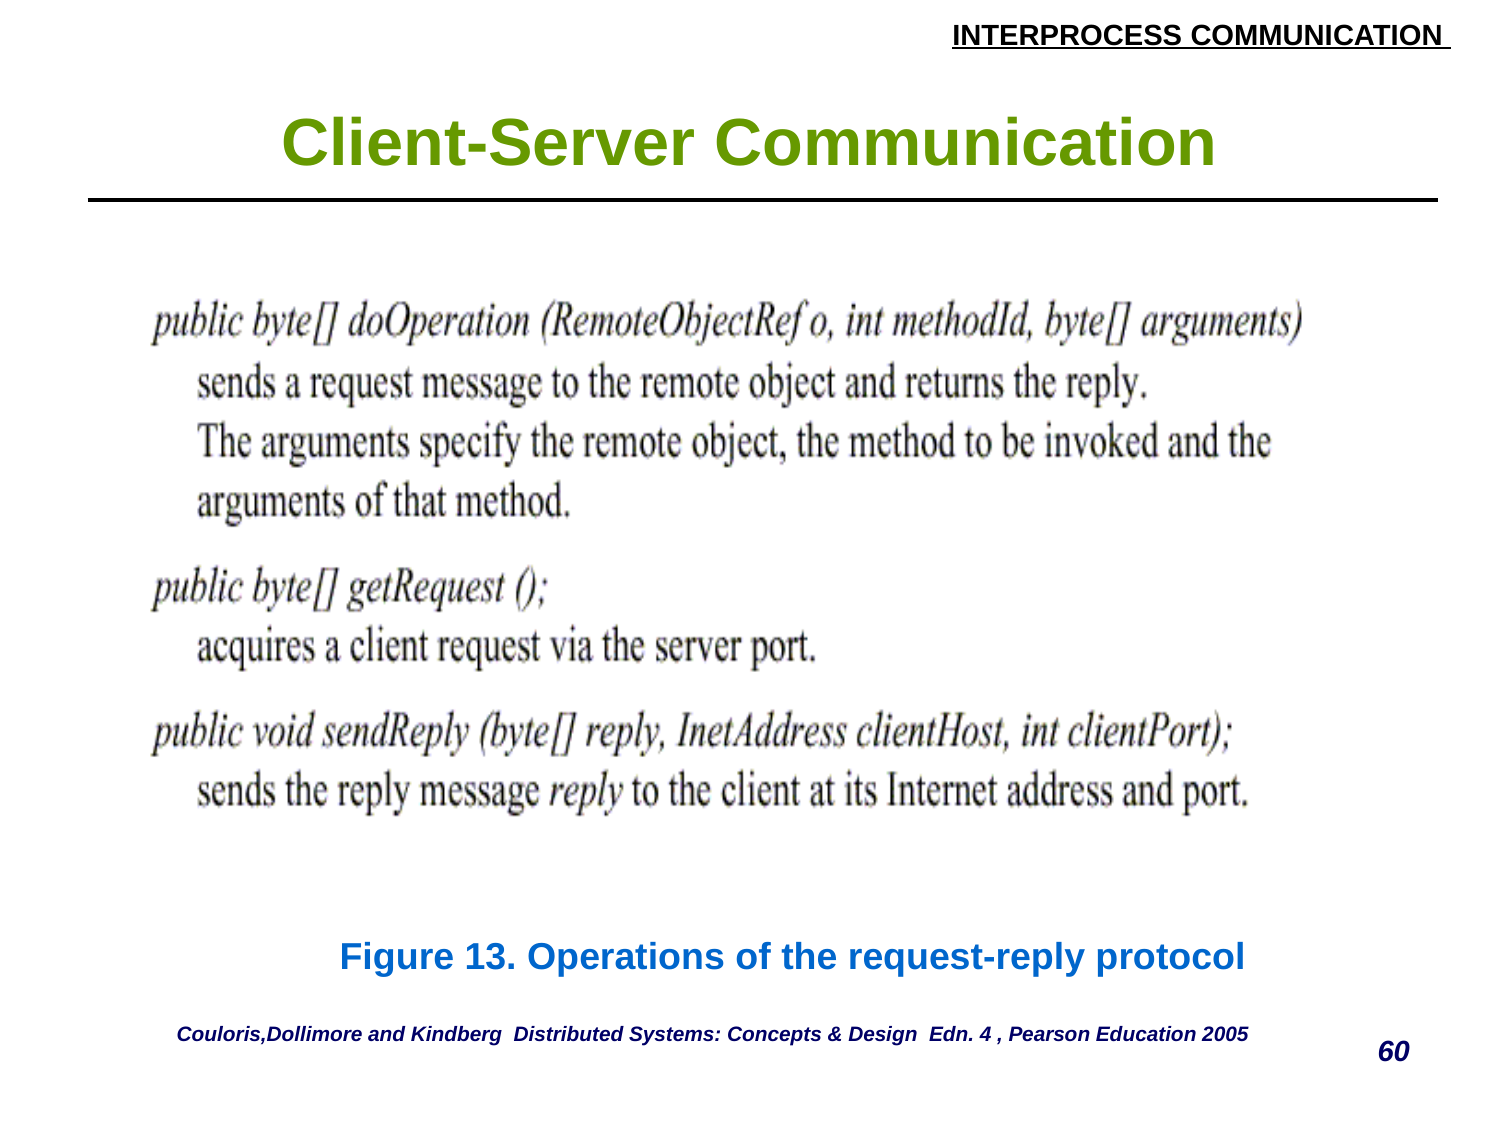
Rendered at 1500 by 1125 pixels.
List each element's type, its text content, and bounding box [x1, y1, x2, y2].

text_box Figure 13. Operations of the request-reply protocol [324, 924, 1262, 985]
text_box Couloris,Dollimore and Kindberg Distributed Systems: Concepts & Design Edn. 4 , Pearson Education 2005 [74, 1012, 1350, 1090]
slide_number 60 [1074, 1024, 1426, 1103]
title Client-Server Communication [74, 37, 1426, 241]
picture [149, 287, 1323, 851]
table_header [88, 202, 1438, 988]
